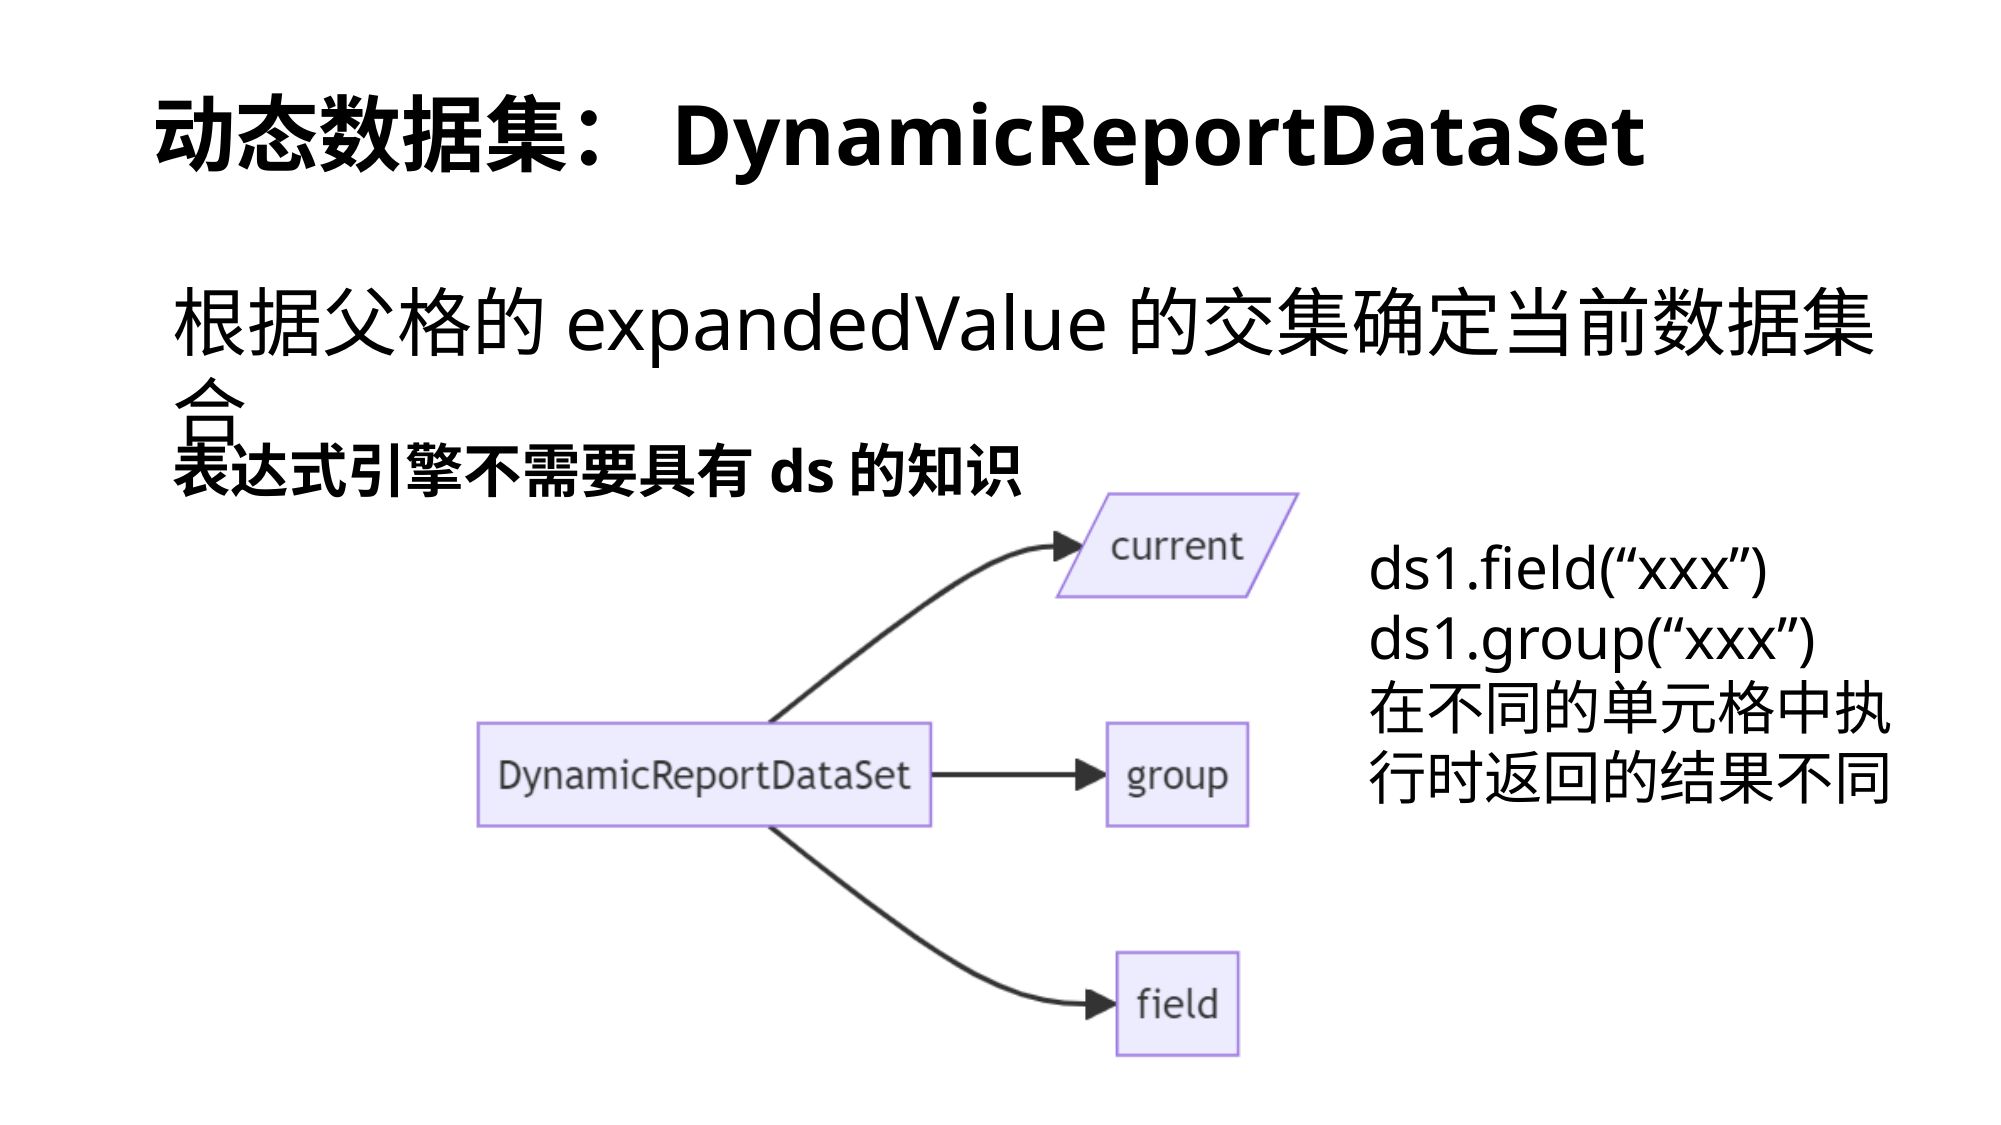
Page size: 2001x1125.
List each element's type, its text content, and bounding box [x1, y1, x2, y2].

text_box 根据父格的expandedValue的交集确定当前数据集合 [157, 268, 1925, 464]
picture [455, 469, 1482, 1086]
text_box 表达式引擎不需要具有ds的知识 [158, 426, 1097, 511]
title 动态数据集：DynamicReportDataSet [137, 59, 1736, 217]
text_box ds1.field(“xxx”) ds1.group(“xxx”) 在不同的单元格中执行时返回的结果不同 [1482, 524, 1925, 819]
